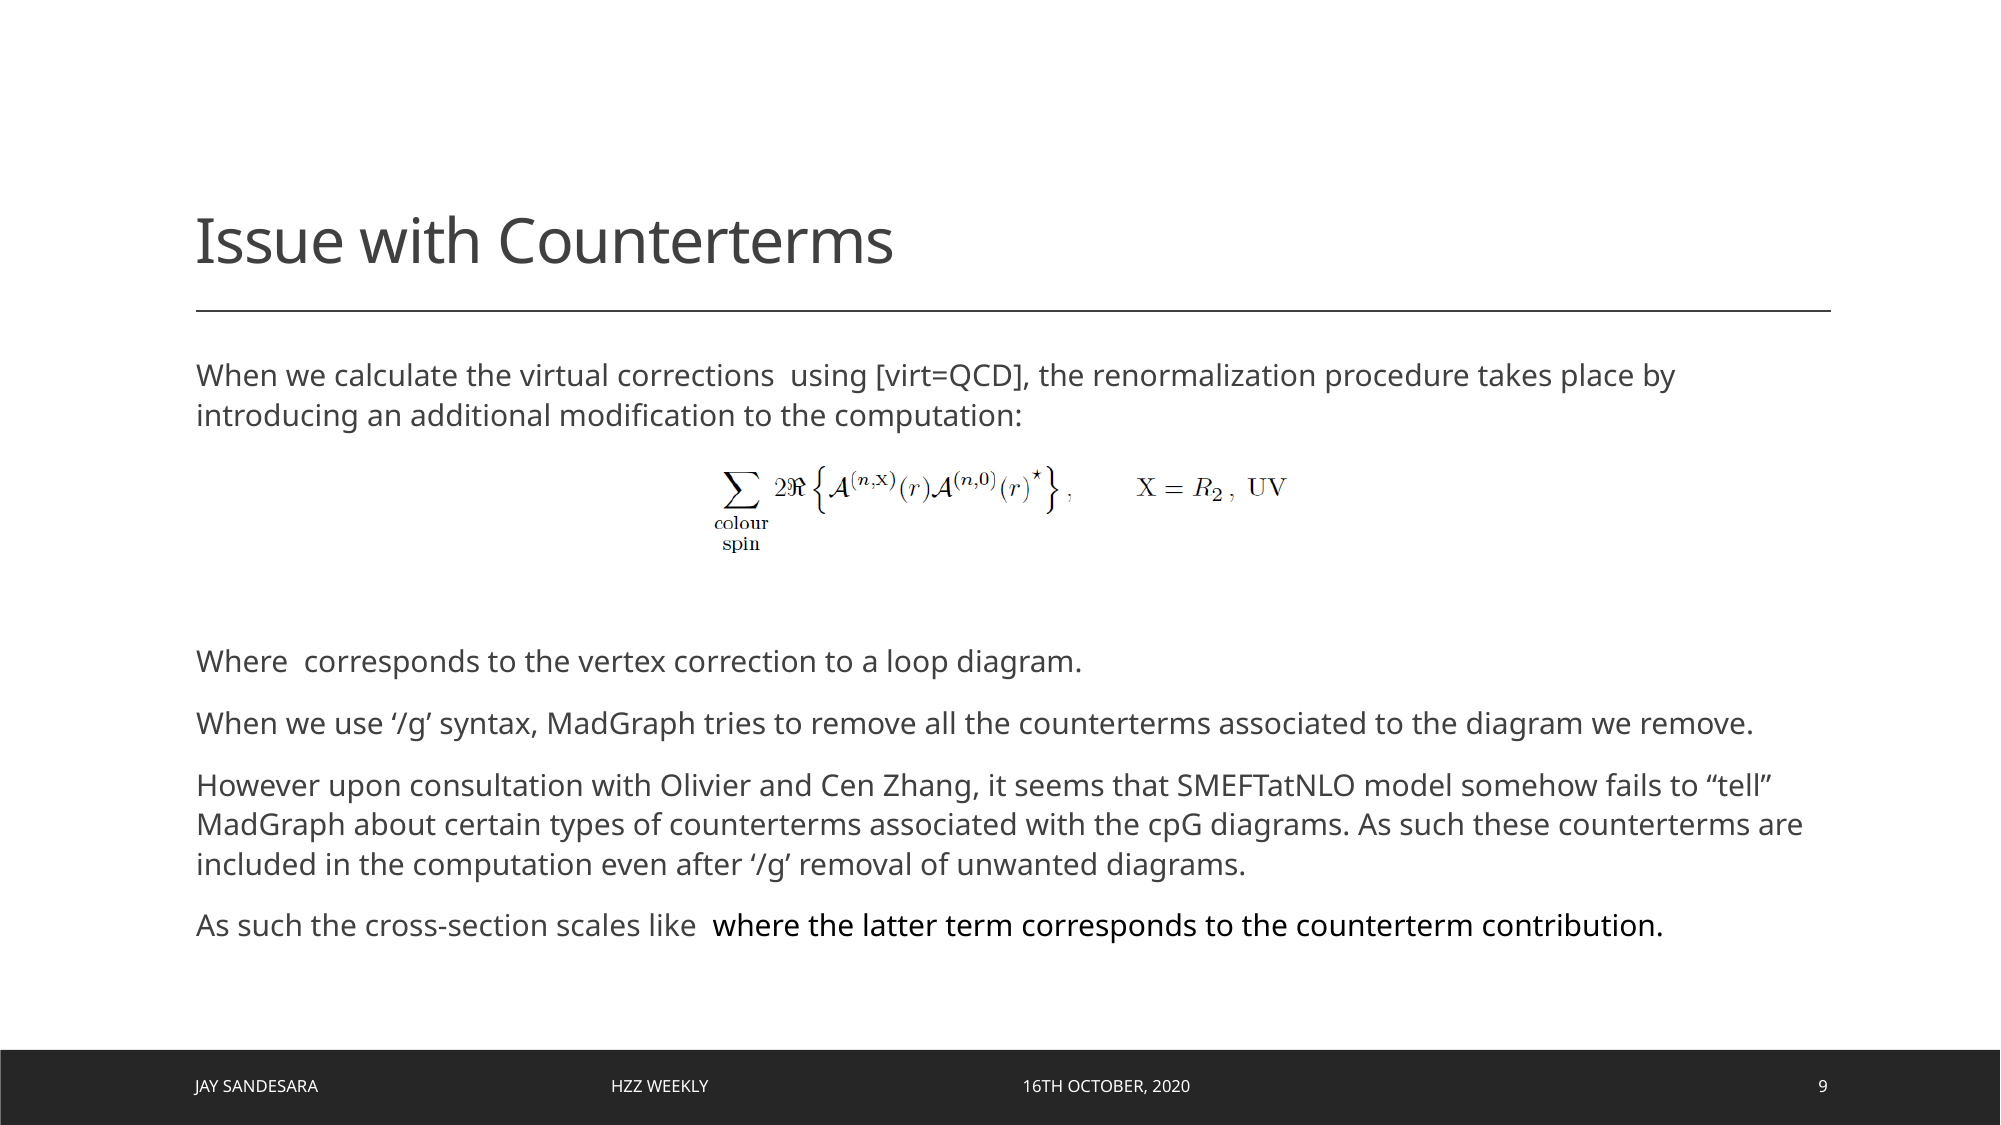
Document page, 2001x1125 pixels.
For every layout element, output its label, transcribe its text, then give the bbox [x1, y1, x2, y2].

title Issue with Counterterms [180, 47, 1830, 285]
footer Jay Sandesara HZZ weekly 16th October, 2020 [180, 1057, 1299, 1118]
picture [711, 460, 1289, 563]
slide_number 9 [1803, 1057, 1932, 1118]
